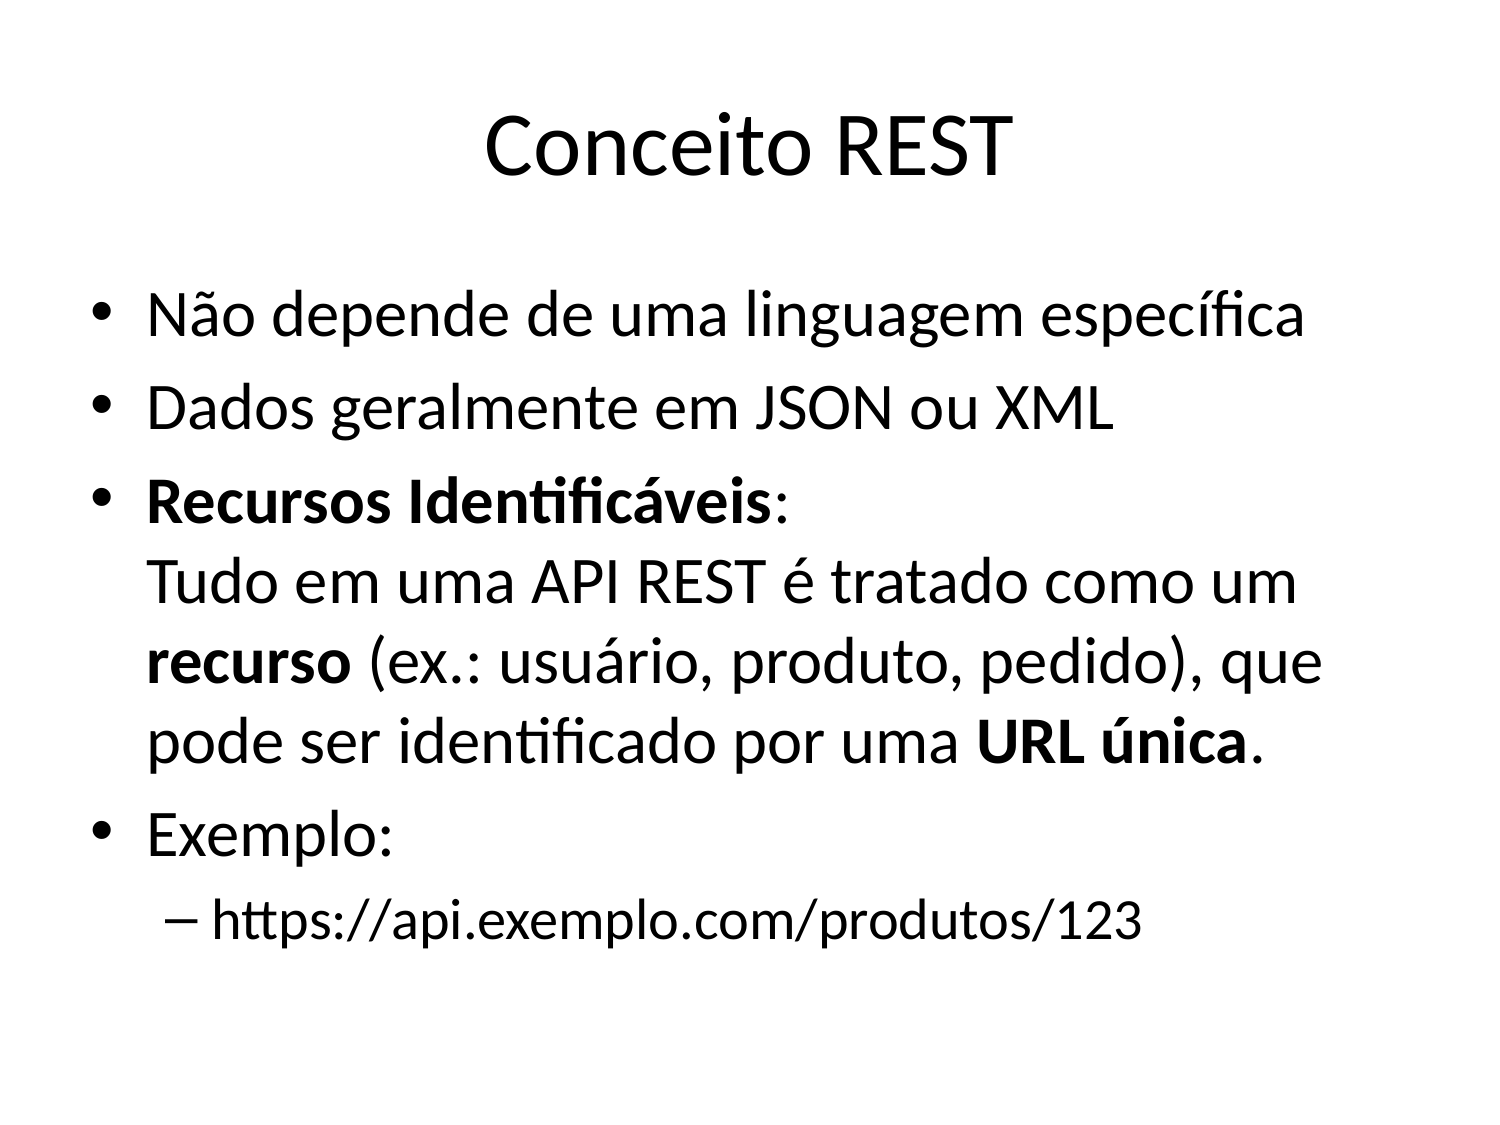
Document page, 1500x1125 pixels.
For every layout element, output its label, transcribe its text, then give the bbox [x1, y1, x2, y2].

list Não depende de uma linguagem específica Dados geralmente em JSON ou XML Recursos Identificáveis: Tudo em uma API REST é tratado como um recurso (ex.: usuário, produto, pedido), que pode ser identificado por uma URL única. Exemplo: https://api.exemplo.com/produtos/123 [75, 262, 1425, 1005]
title Conceito REST [75, 45, 1425, 233]
